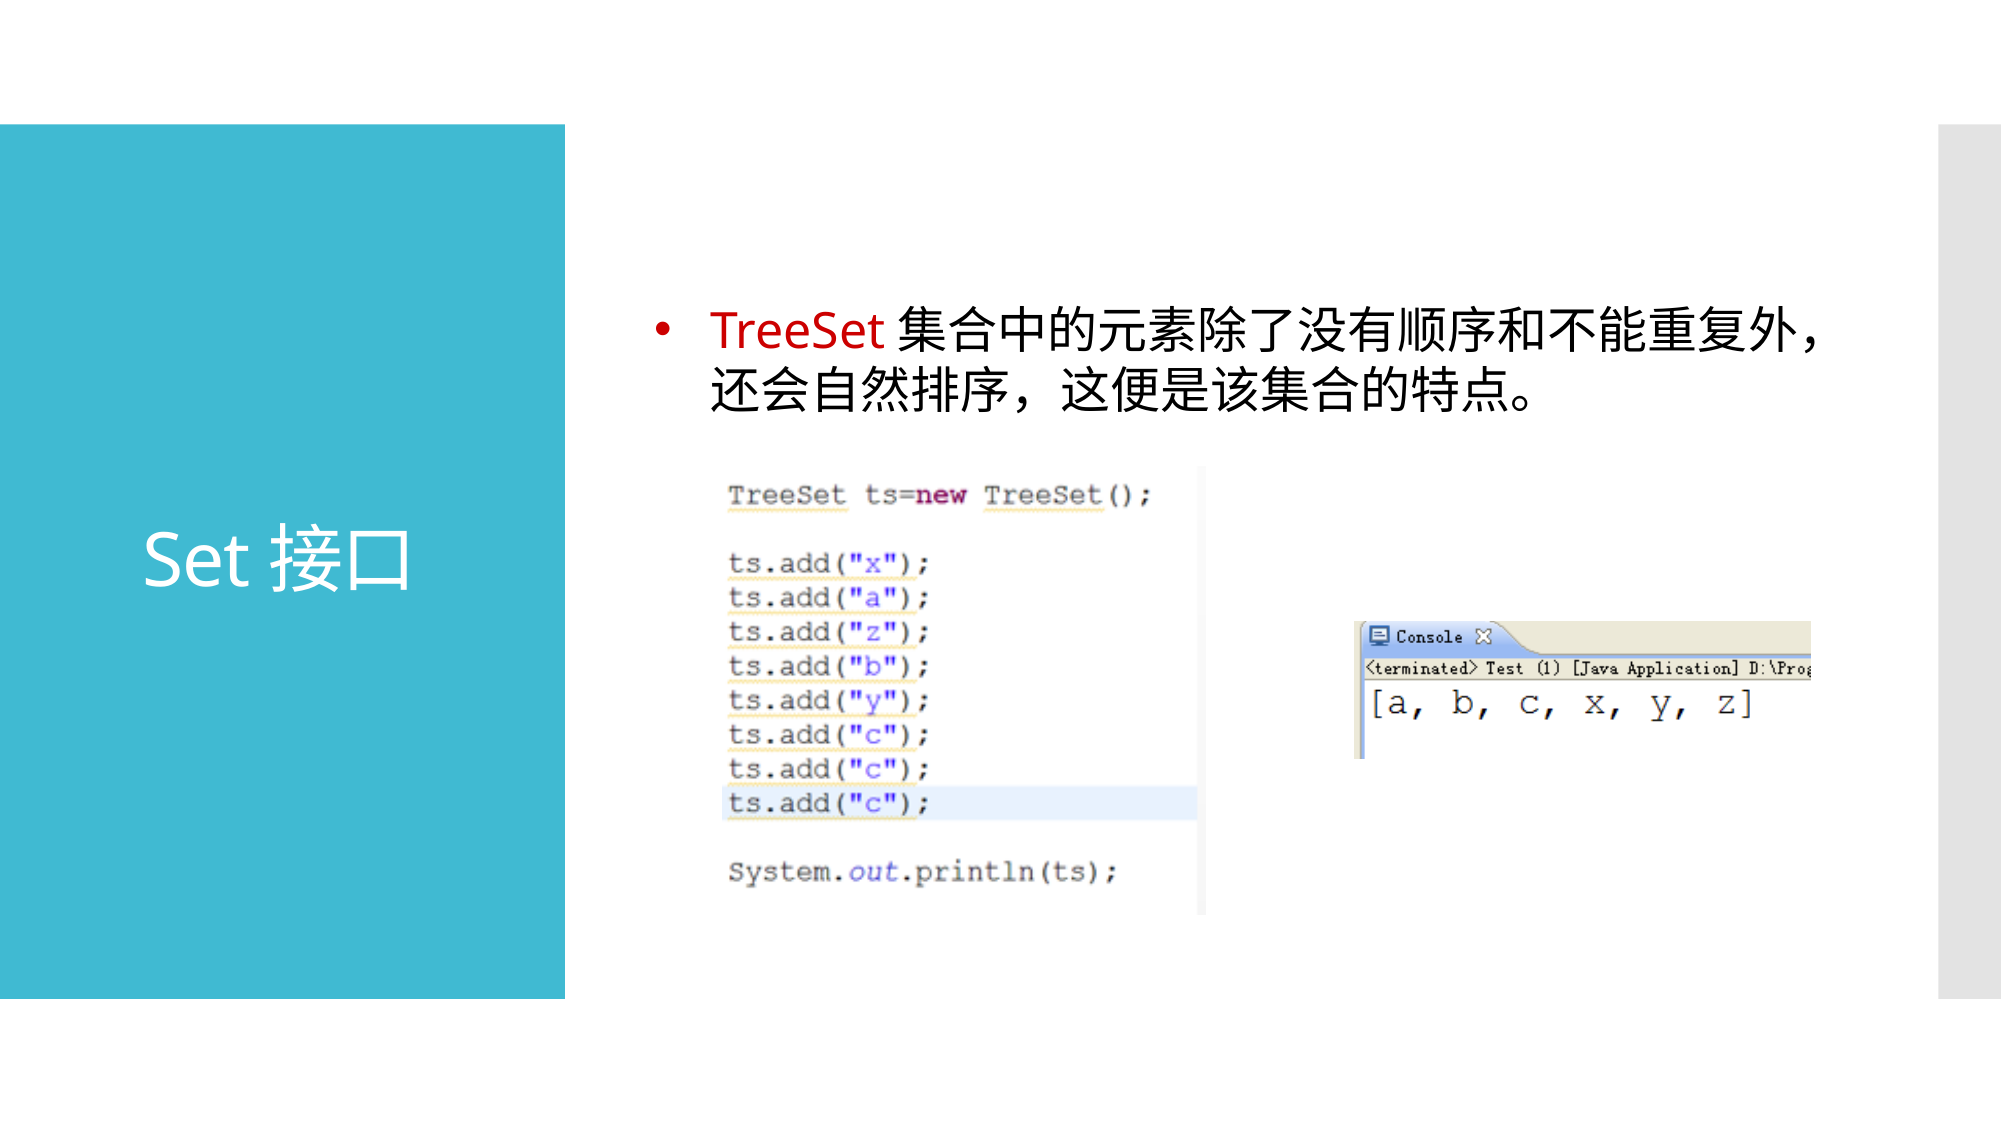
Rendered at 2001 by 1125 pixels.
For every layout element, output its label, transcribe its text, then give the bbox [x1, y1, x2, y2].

picture [722, 465, 1206, 915]
picture [1354, 621, 1812, 760]
title Set接口 [37, 184, 522, 940]
text_box TreeSet集合中的元素除了没有顺序和不能重复外，还会自然排序，这便是该集合的特点。 [639, 290, 1834, 426]
